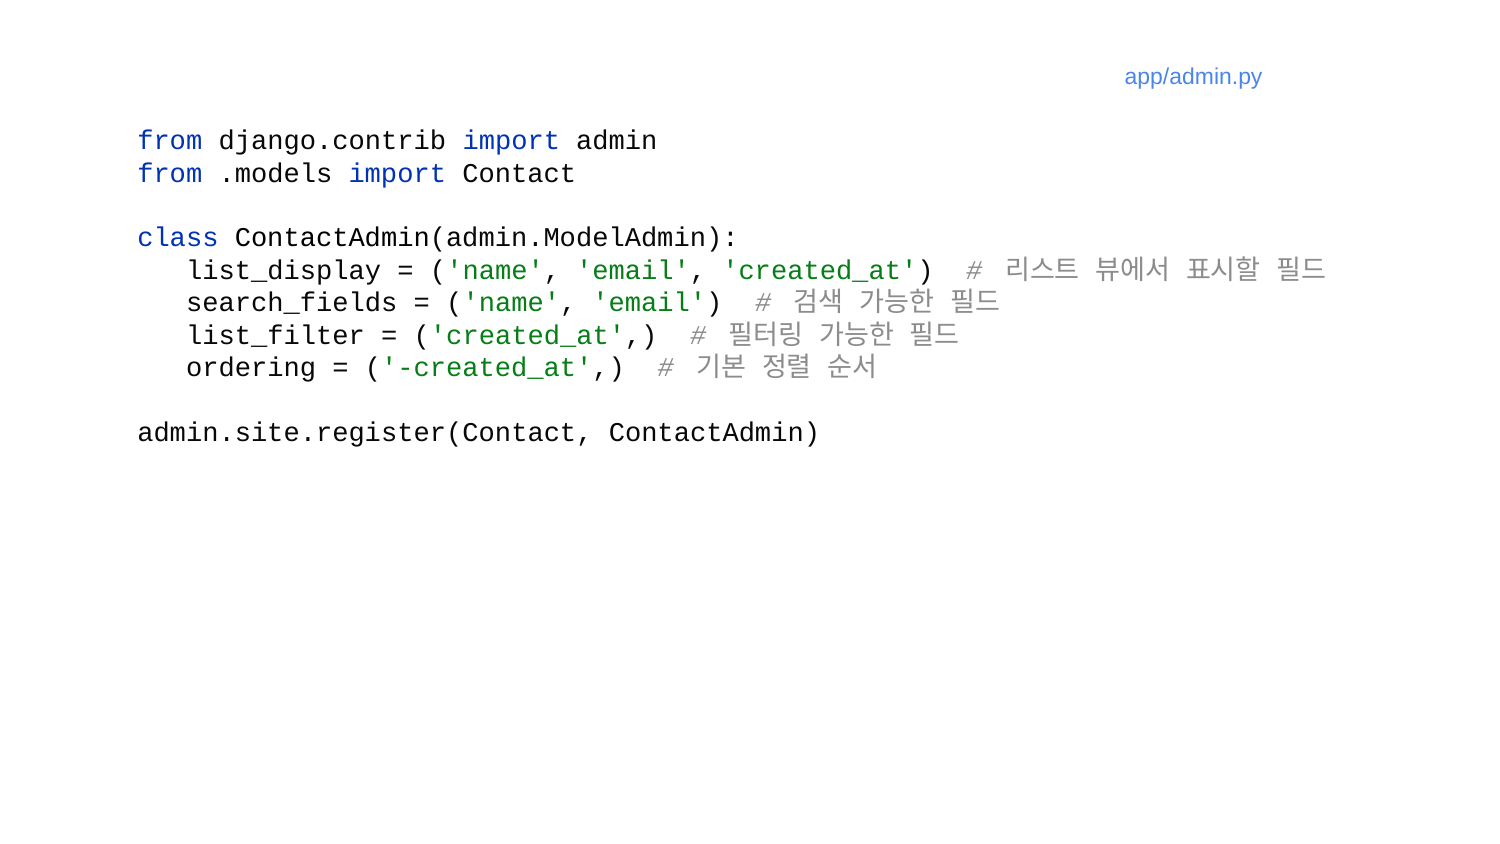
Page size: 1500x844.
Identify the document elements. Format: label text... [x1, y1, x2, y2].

text_box from django.contrib import admin from .models import Contact class ContactAdmin(admin.ModelAdmin): list_display = ('name', 'email', 'created_at') # 리스트 뷰에서 표시할 필드 search_fields = ('name', 'email') # 검색 가능한 필드 list_filter = ('created_at',) # 필터링 가능한 필드 ordering = ('-created_at',) # 기본 정렬 순서 admin.site.register(Contact, ContactAdmin) [122, 107, 1422, 495]
text_box app/admin.py [930, 47, 1457, 108]
